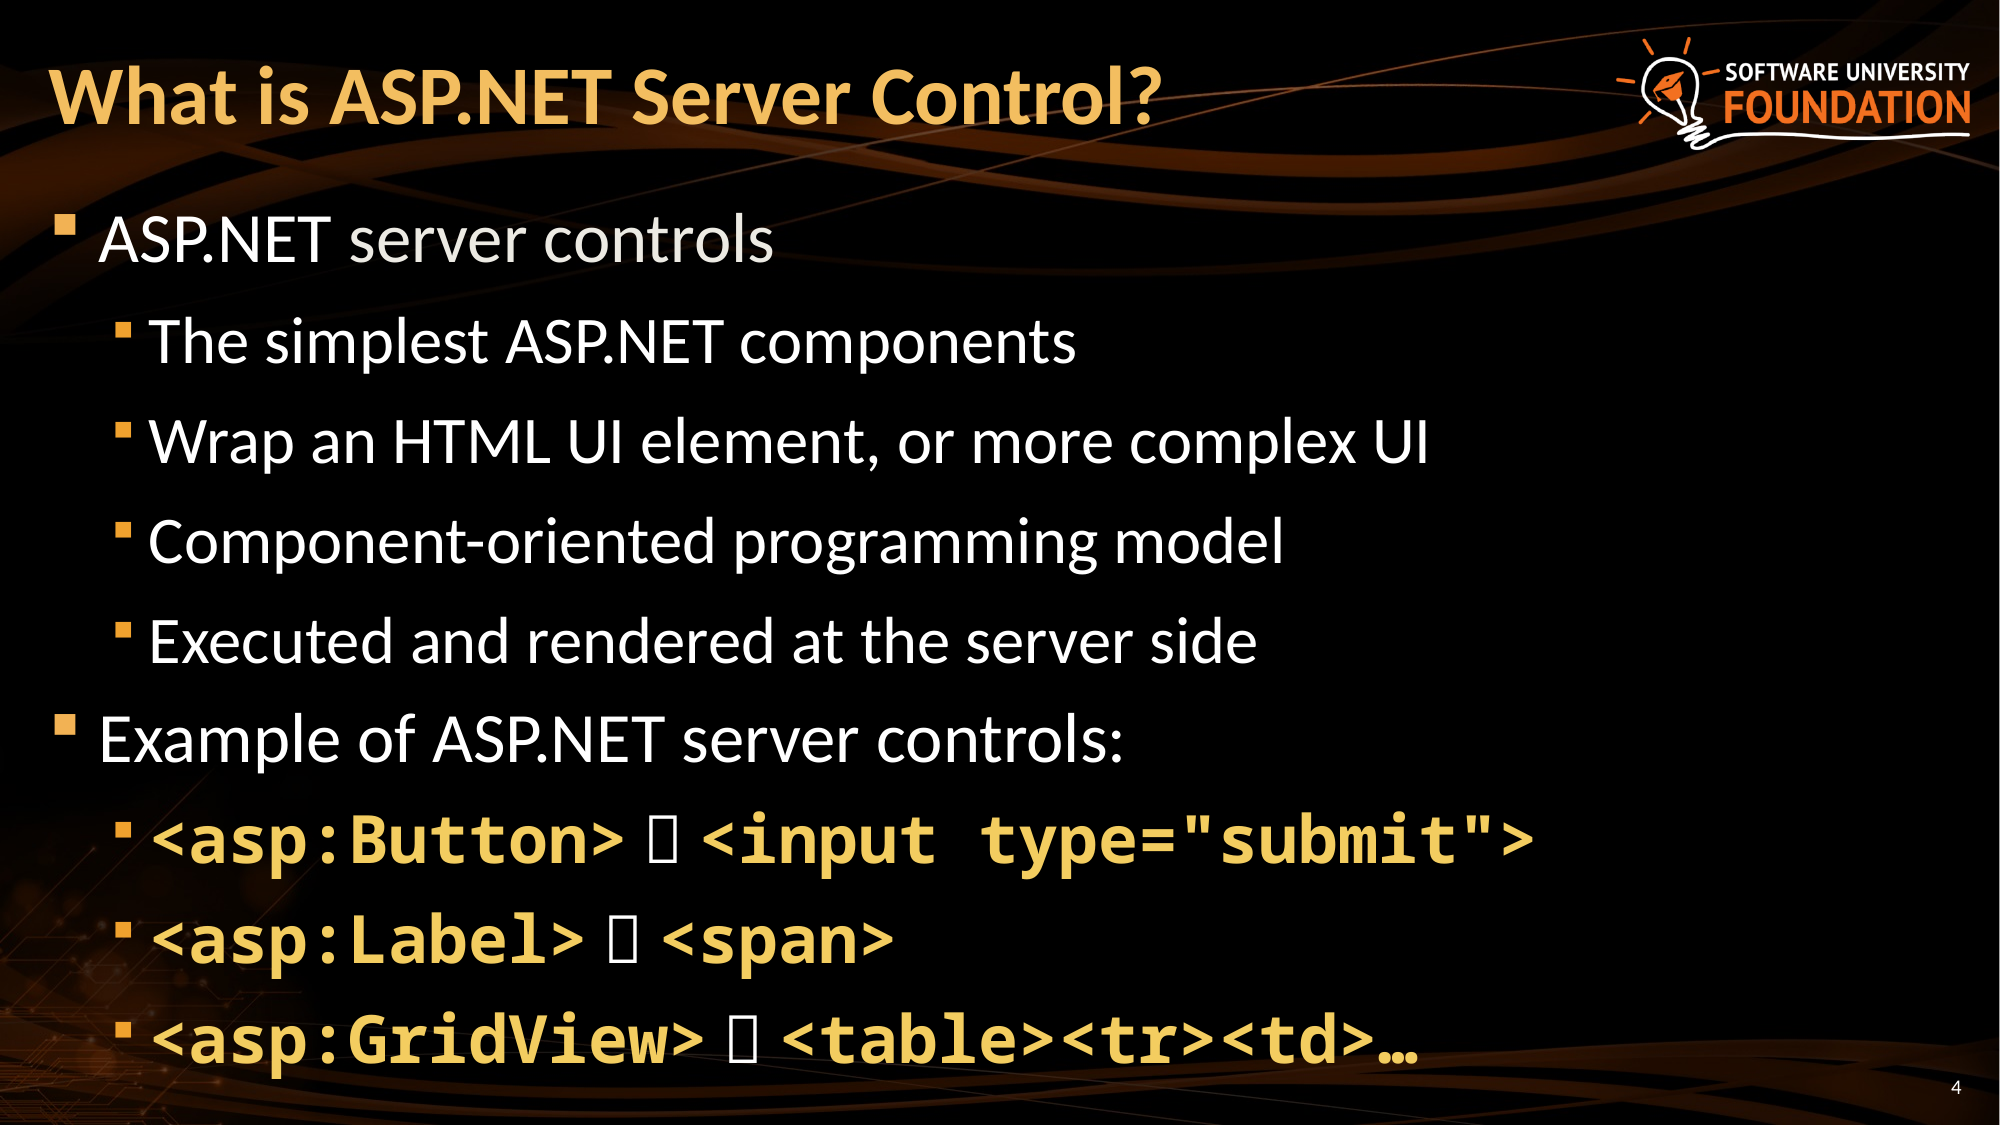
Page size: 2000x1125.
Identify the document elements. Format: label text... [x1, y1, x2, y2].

picture [0, 0, 2000, 1125]
slide_number 4 [1897, 1070, 1968, 1103]
title What is ASP.NET Server Control? [30, 6, 1602, 189]
list ASP.NET server controls The simplest ASP.NET components Wrap an HTML UI element, or more complex UI Component-oriented programming model Executed and rendered at the server side Example of ASP.NET server controls: <asp:Button>  <input type="submit"> <asp:Label>  <span> <asp:GridView>  <table><tr><td>… [31, 195, 1968, 1103]
